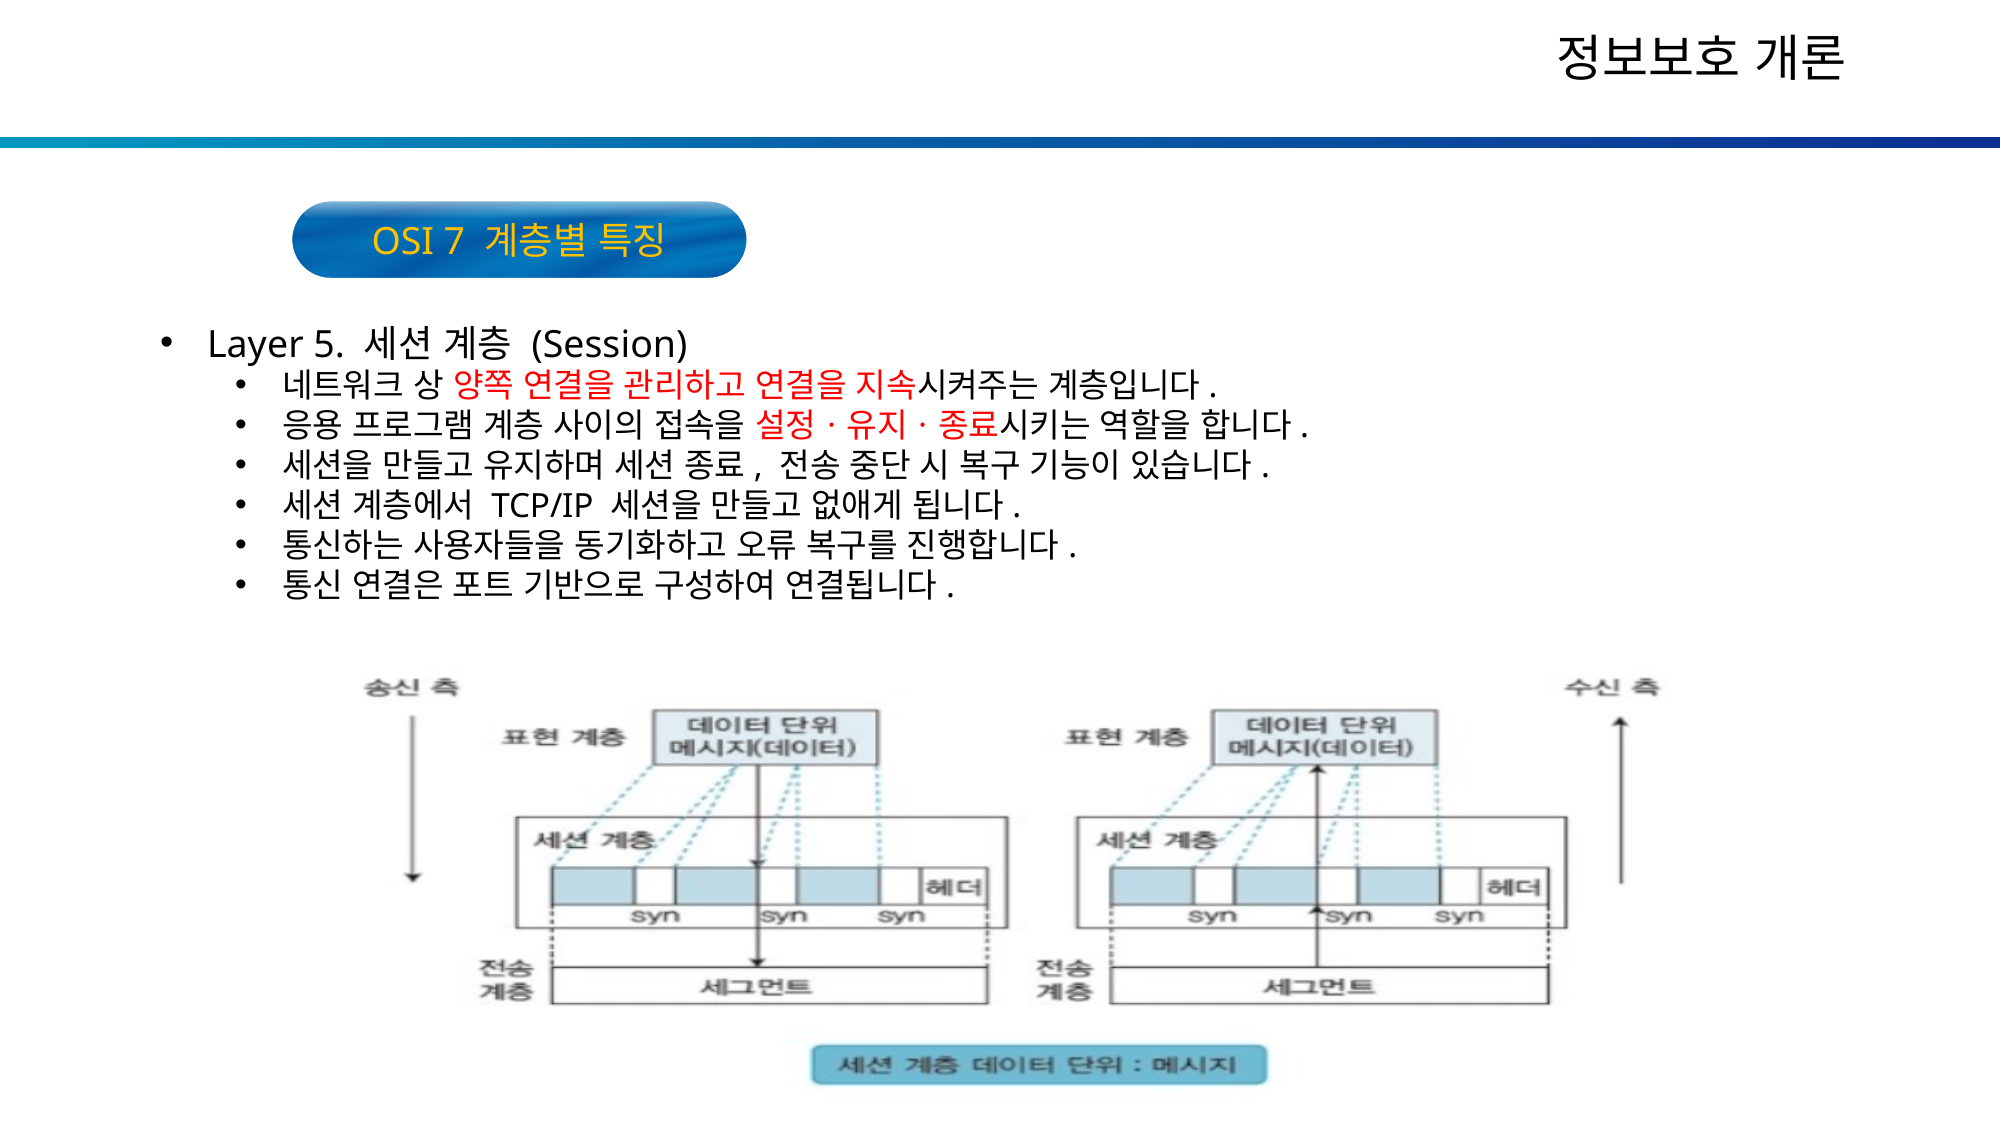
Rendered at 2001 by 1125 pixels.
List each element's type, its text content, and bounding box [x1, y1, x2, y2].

picture [530, 137, 541, 148]
picture [341, 669, 1713, 1100]
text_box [291, 195, 748, 284]
picture [552, 137, 567, 148]
picture [577, 137, 2000, 148]
text_box Layer 5. 세션 계층 (Session) 네트워크 상 양쪽 연결을 관리하고 연결을 지속시켜주는 계층입니다. 응용 프로그램 계층 사이의 접속을 설정ㆍ유지ㆍ종료시키는 역할을 합니다. 세션을 만들고 유지하며 세션 종료, 전송 중단 시 복구 기능이 있습니다. 세션 계층에서 TCP/IP 세션을 만들고 없애게 됩니다. 통신하는 사용자들을 동기화하고 오류 복구를 진행합니다. 통신 연결은 포트 기반으로 구성하여 연결됩니다. [145, 312, 2000, 612]
